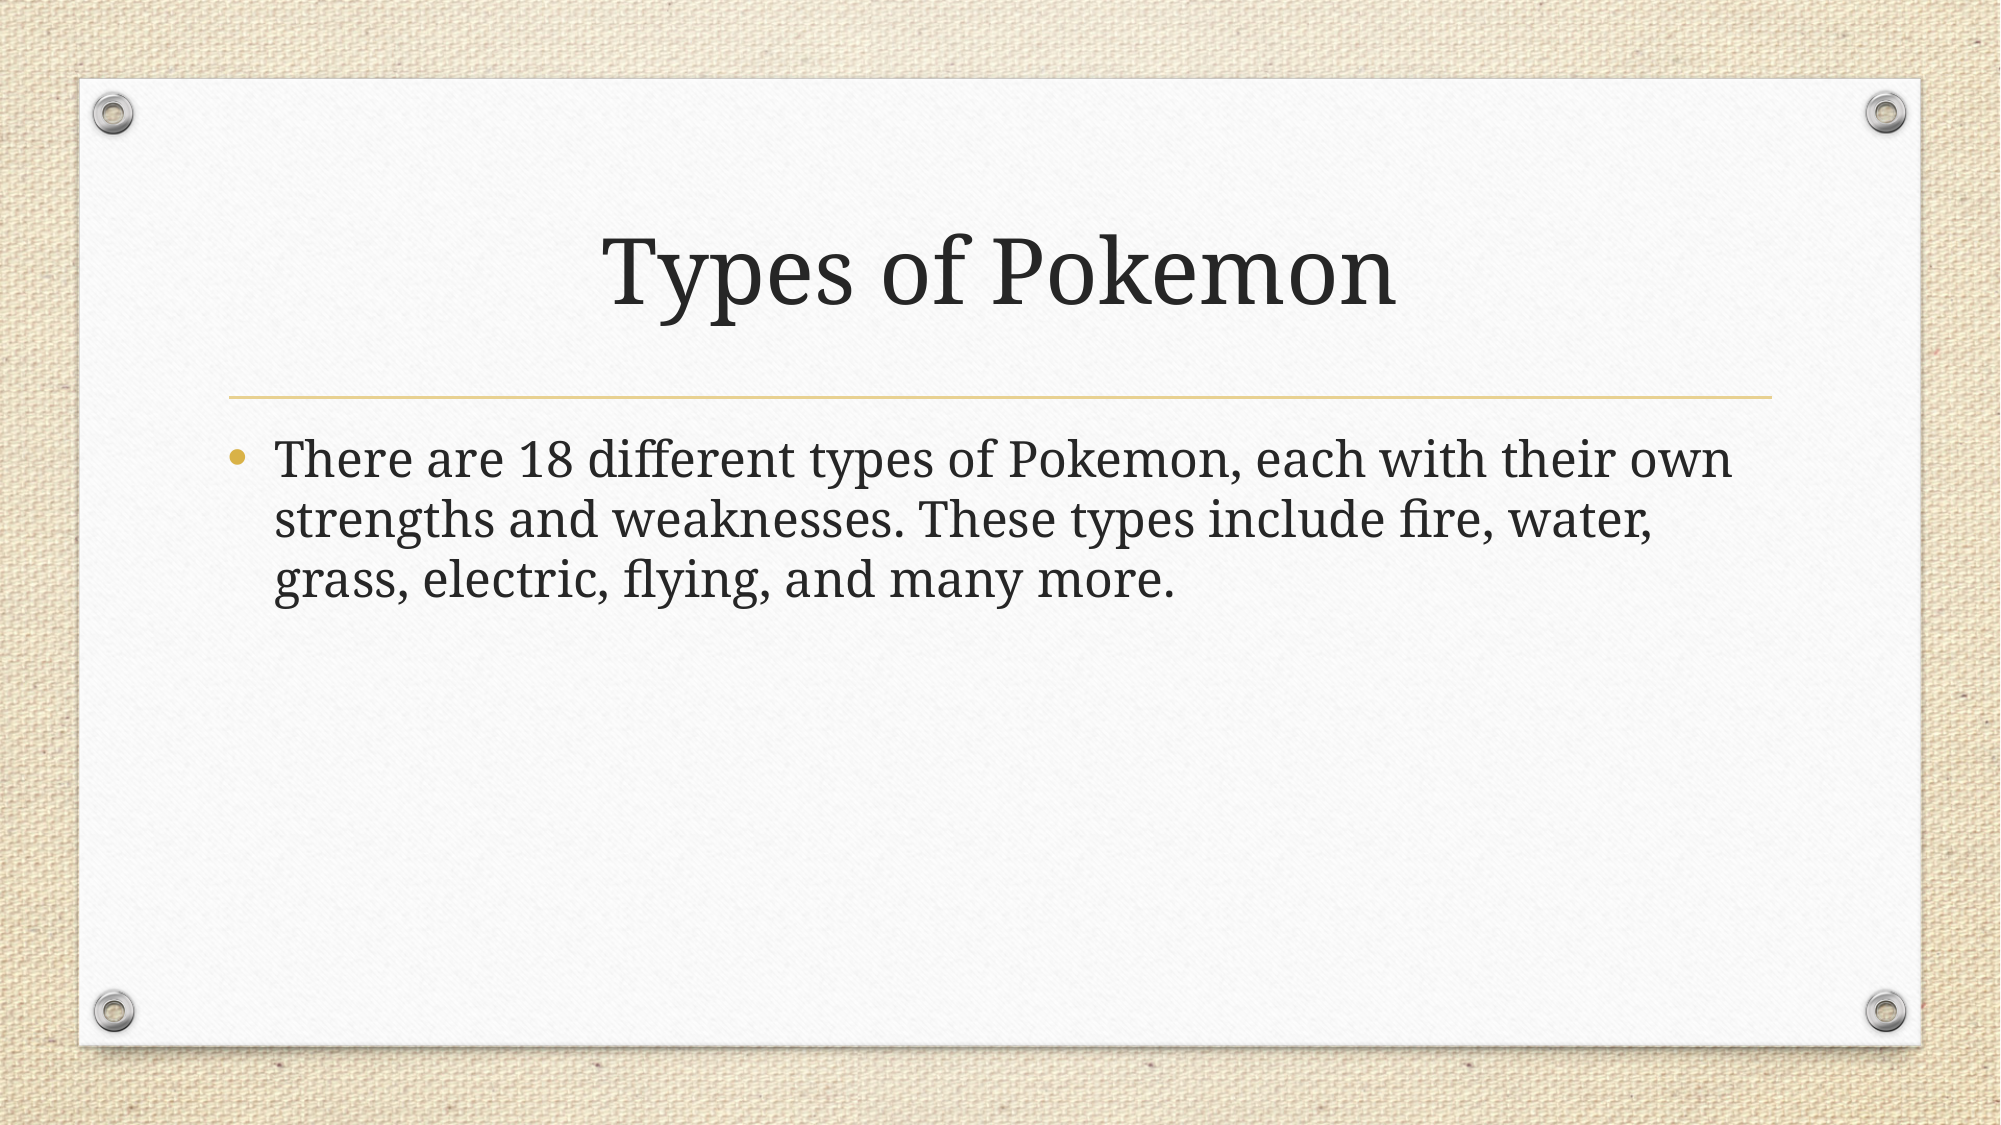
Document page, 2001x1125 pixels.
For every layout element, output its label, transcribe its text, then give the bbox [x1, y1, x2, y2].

list There are 18 different types of Pokemon, each with their own strengths and weaknesses. These types include fire, water, grass, electric, flying, and many more. [212, 419, 1788, 964]
title Types of Pokemon [212, 161, 1788, 375]
picture [0, 0, 2001, 1125]
